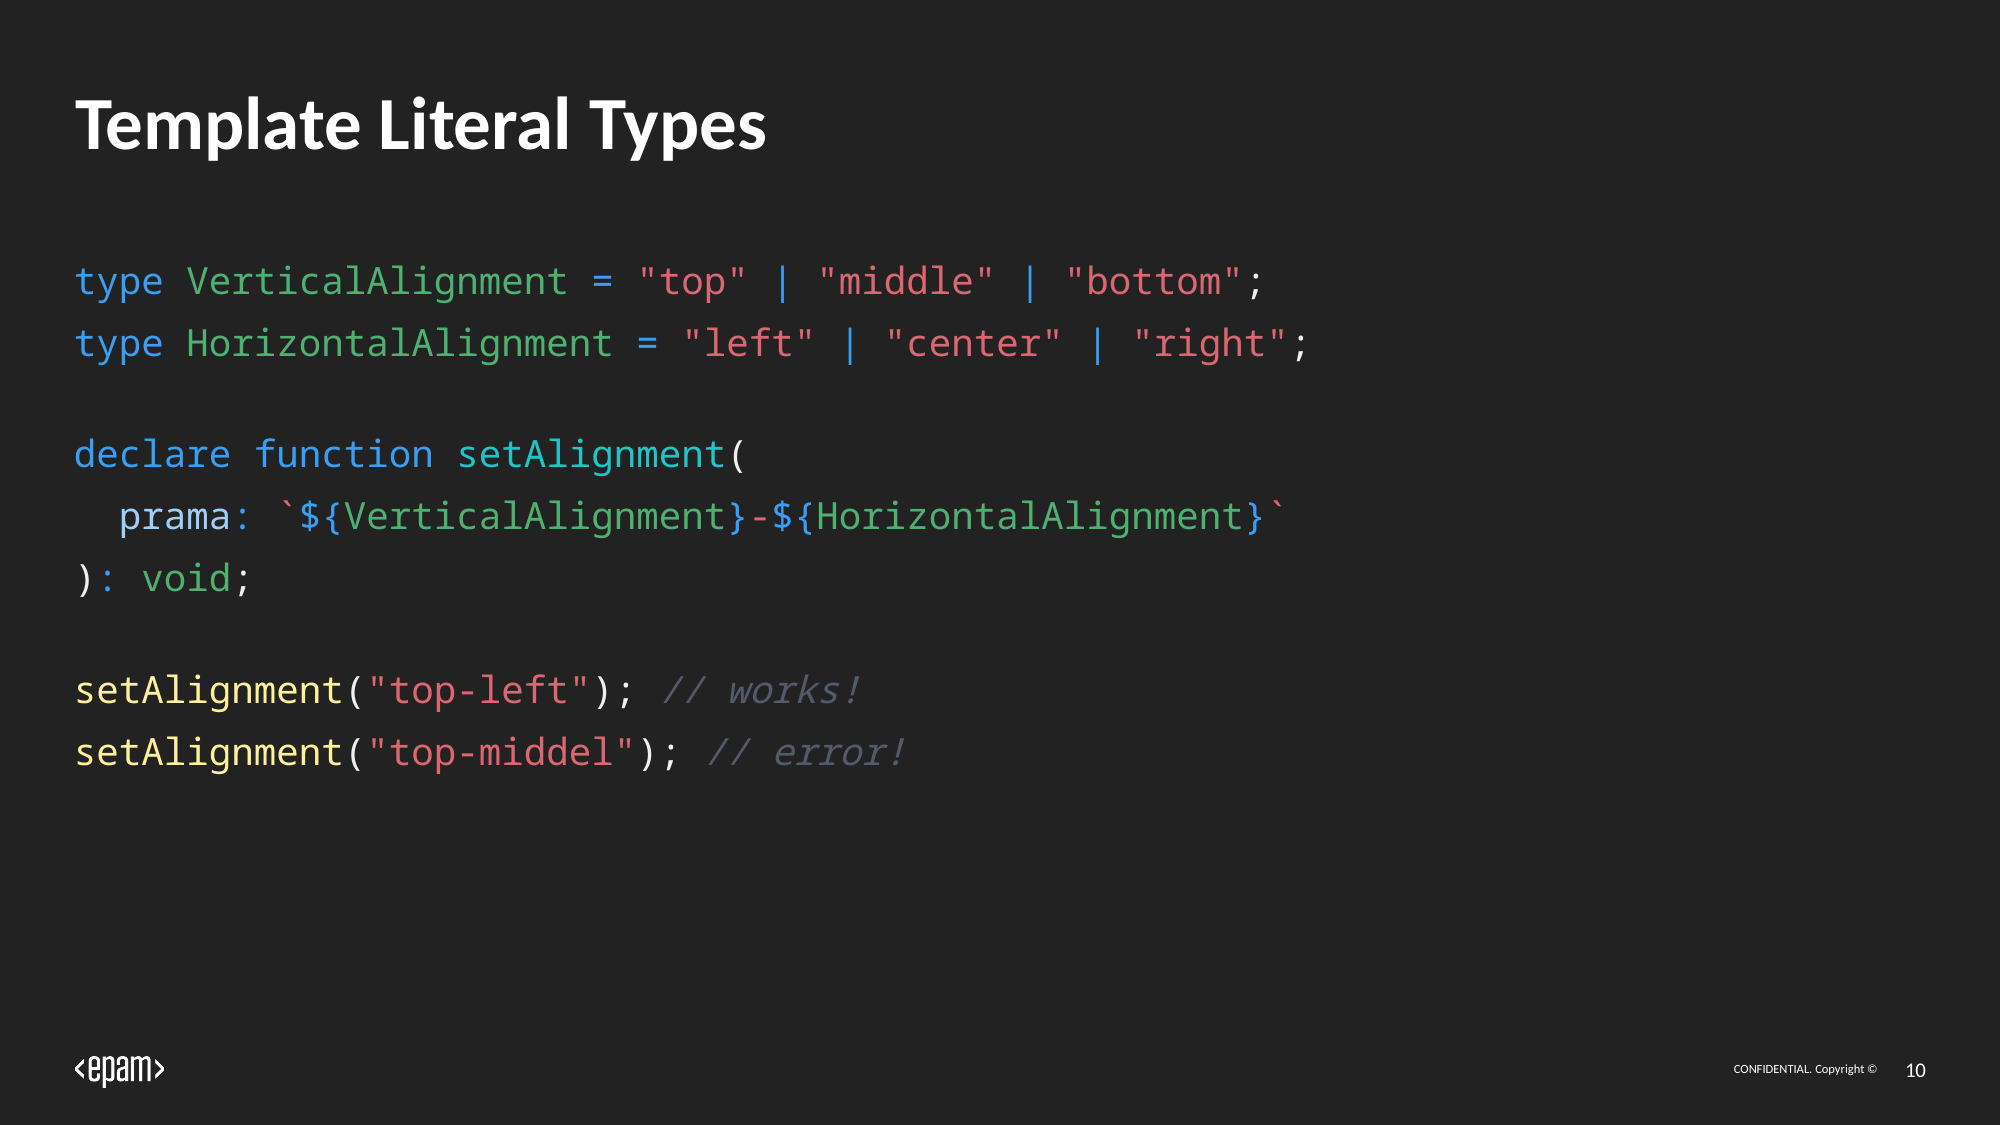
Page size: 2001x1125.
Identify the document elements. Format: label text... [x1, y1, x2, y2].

title Template Literal Types [75, 75, 1925, 166]
list type VerticalAlignment = "top" | "middle" | "bottom"; type HorizontalAlignment = "left" | "center" | "right"; declare function setAlignment( prama: `${VerticalAlignment}-${HorizontalAlignment}` ): void; setAlignment("top-left"); // works! setAlignment("top-middel"); // error! [73, 252, 1925, 551]
picture [75, 1056, 164, 1088]
